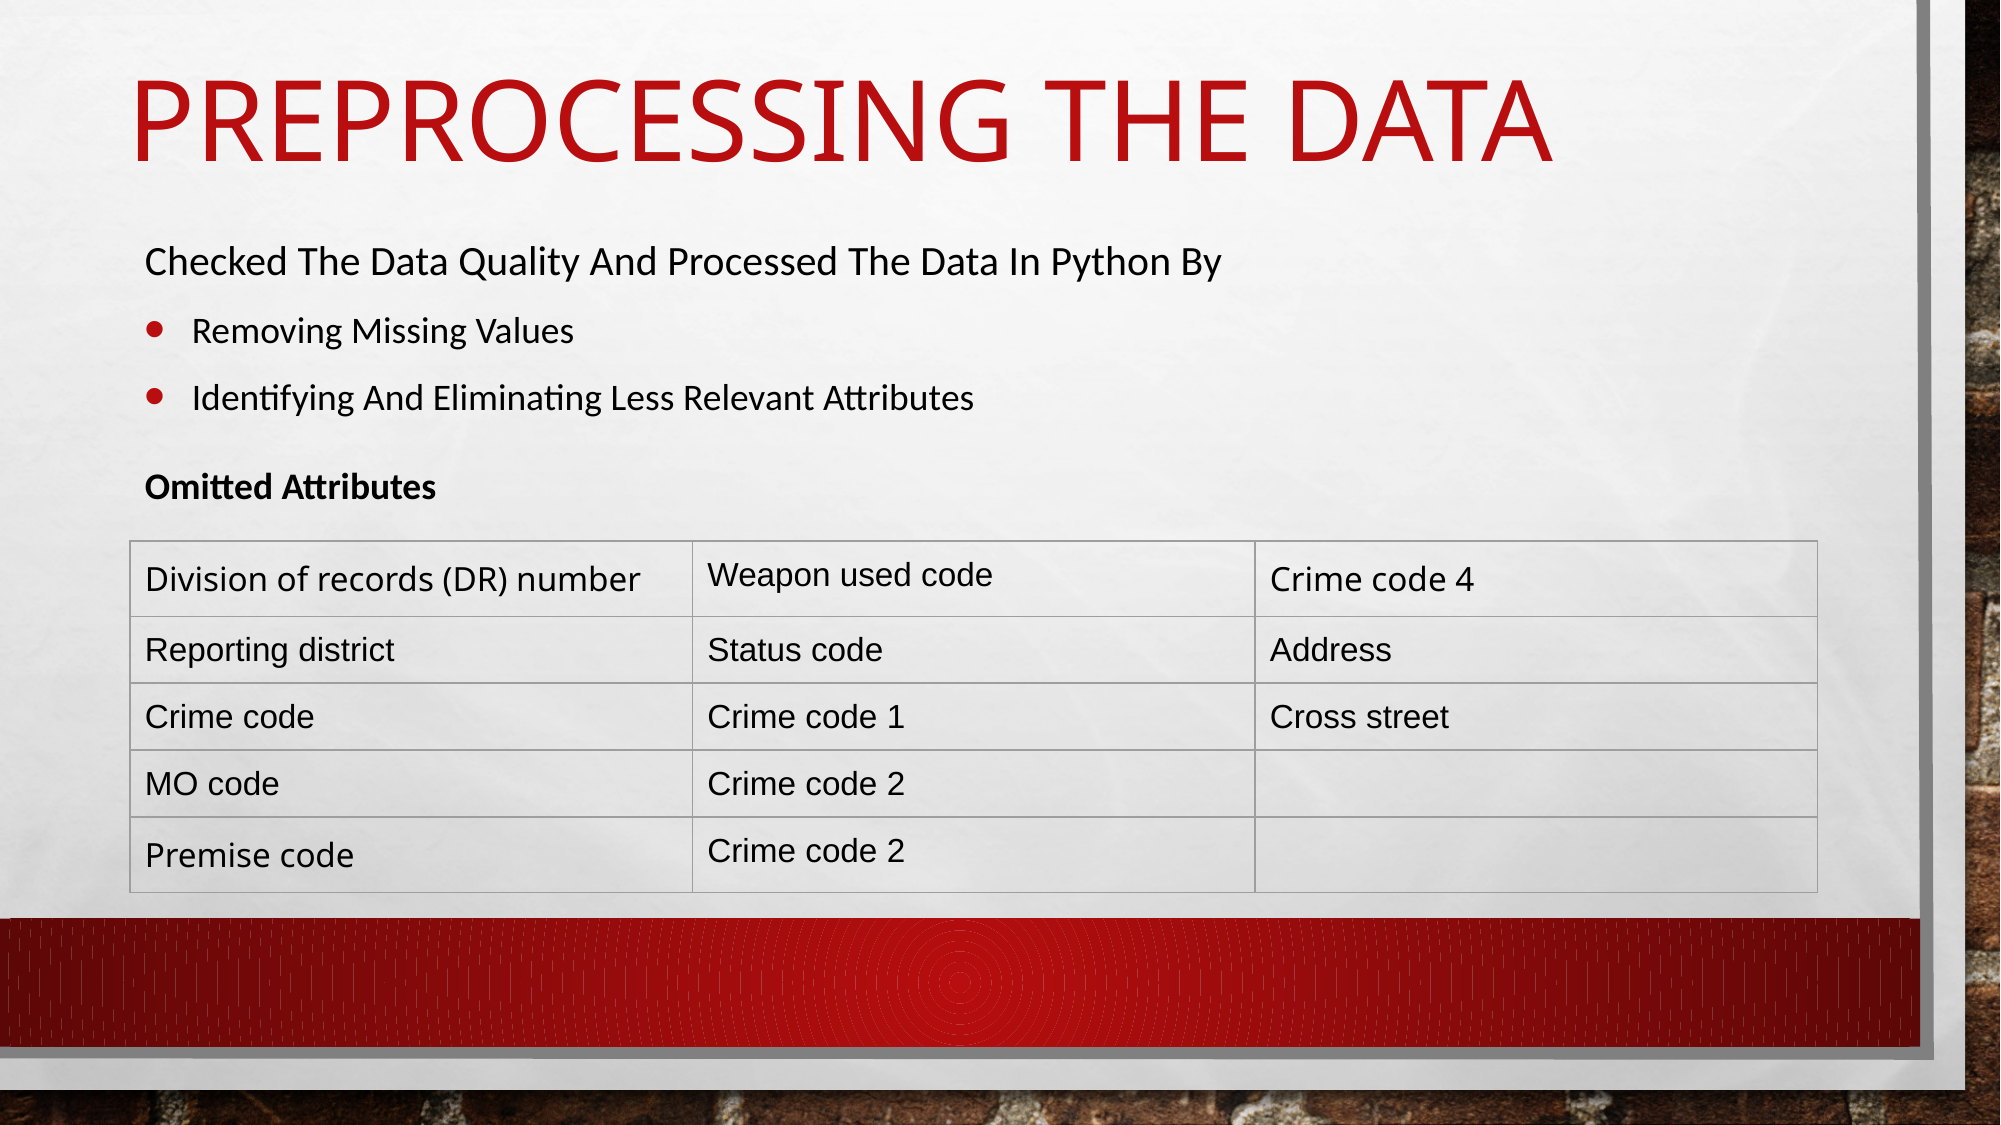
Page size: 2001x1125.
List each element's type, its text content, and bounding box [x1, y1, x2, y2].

table_cell Reporting district [131, 617, 692, 682]
table_cell Premise code [131, 818, 692, 892]
table_cell [1256, 818, 1817, 892]
table_cell Crime code 1 [693, 684, 1254, 749]
table_cell Cross street [1256, 684, 1817, 749]
table_header Crime code 4 [1256, 542, 1817, 616]
table_cell Crime code 2 [693, 751, 1254, 816]
table_cell Crime code [131, 684, 692, 749]
title Preprocessing the data [112, 30, 1818, 220]
picture [0, 0, 2000, 1125]
table_cell MO code [131, 751, 692, 816]
table_cell [1256, 751, 1817, 816]
table_header Division of records (DR) number [131, 542, 692, 616]
table_cell Status code [693, 617, 1254, 682]
table_header Weapon used code [693, 542, 1254, 616]
table_cell Crime code 2 [693, 818, 1254, 892]
list Checked The Data Quality And Processed The Data In Python By Removing Missing Values Identifying And Eliminating Less Relevant Attributes Omitted Attributes [129, 200, 1818, 514]
table_cell Address [1256, 617, 1817, 682]
